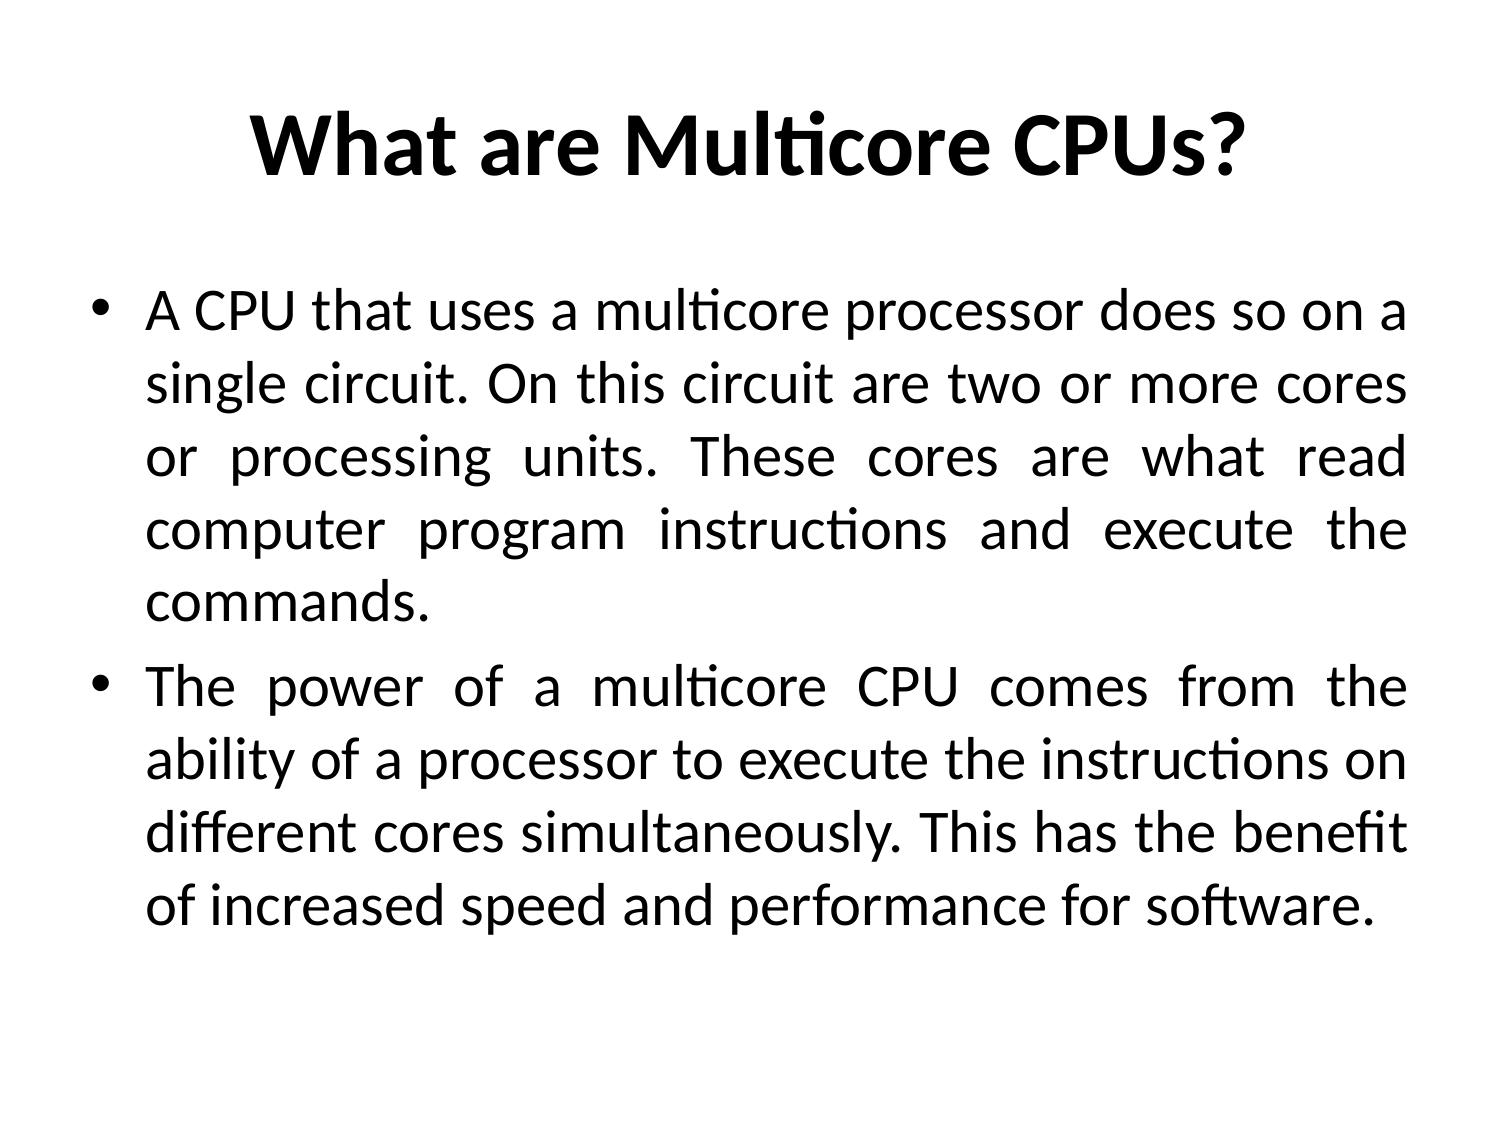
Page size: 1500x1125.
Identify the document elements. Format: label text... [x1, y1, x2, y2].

title What are Multicore CPUs? [75, 45, 1425, 233]
list A CPU that uses a multicore processor does so on a single circuit. On this circuit are two or more cores or processing units. These cores are what read computer program instructions and execute the commands. The power of a multicore CPU comes from the ability of a processor to execute the instructions on different cores simultaneously. This has the benefit of increased speed and performance for software. [75, 262, 1425, 1005]
